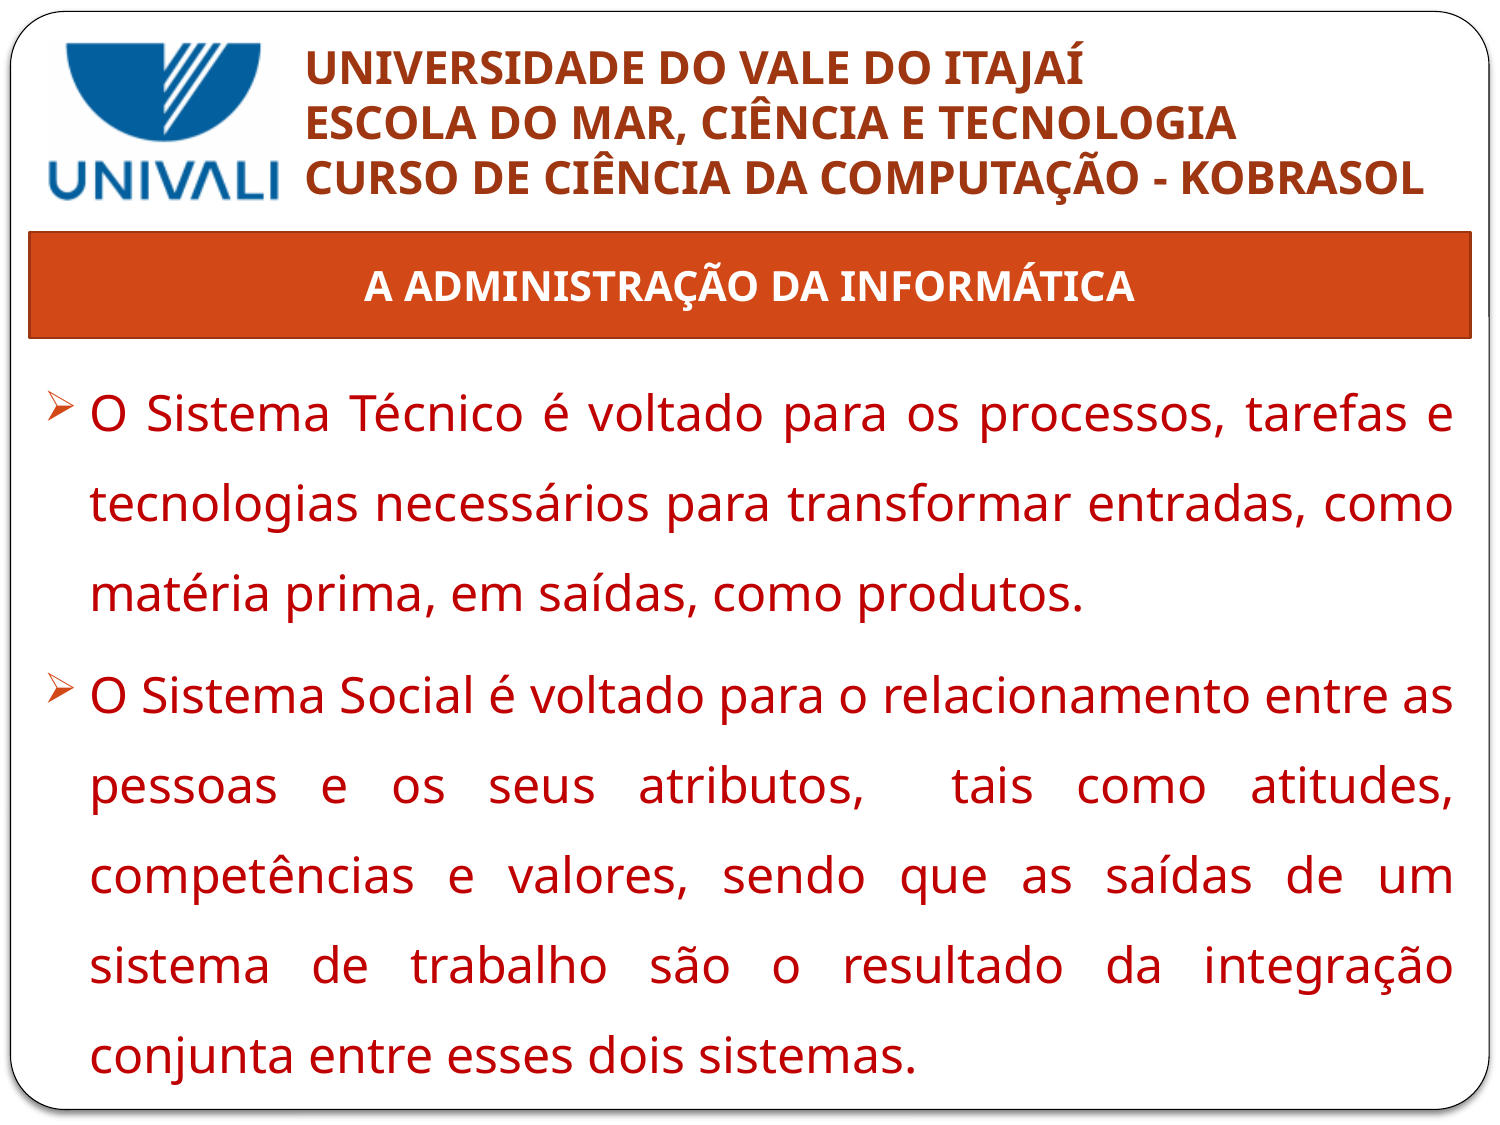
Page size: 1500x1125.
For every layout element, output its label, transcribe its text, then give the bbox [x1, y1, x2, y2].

picture [29, 30, 294, 216]
text_box UNIVERSIDADE DO VALE DO ITAJAÍ ESCOLA DO MAR, CIÊNCIA E TECNOLOGIA CURSO DE CIÊNCIA DA COMPUTAÇÃO - KOBRASOL [296, 30, 1500, 211]
list O Sistema Técnico é voltado para os processos, tarefas e tecnologias necessários para transformar entradas, como matéria prima, em saídas, como produtos. O Sistema Social é voltado para o relacionamento entre as pessoas e os seus atributos, tais como atitudes, competências e valores, sendo que as saídas de um sistema de trabalho são o resultado da integração conjunta entre esses dois sistemas. [29, 344, 1471, 1094]
text_box A ADMINISTRAÇÃO DA INFORMÁTICA [28, 231, 1472, 339]
